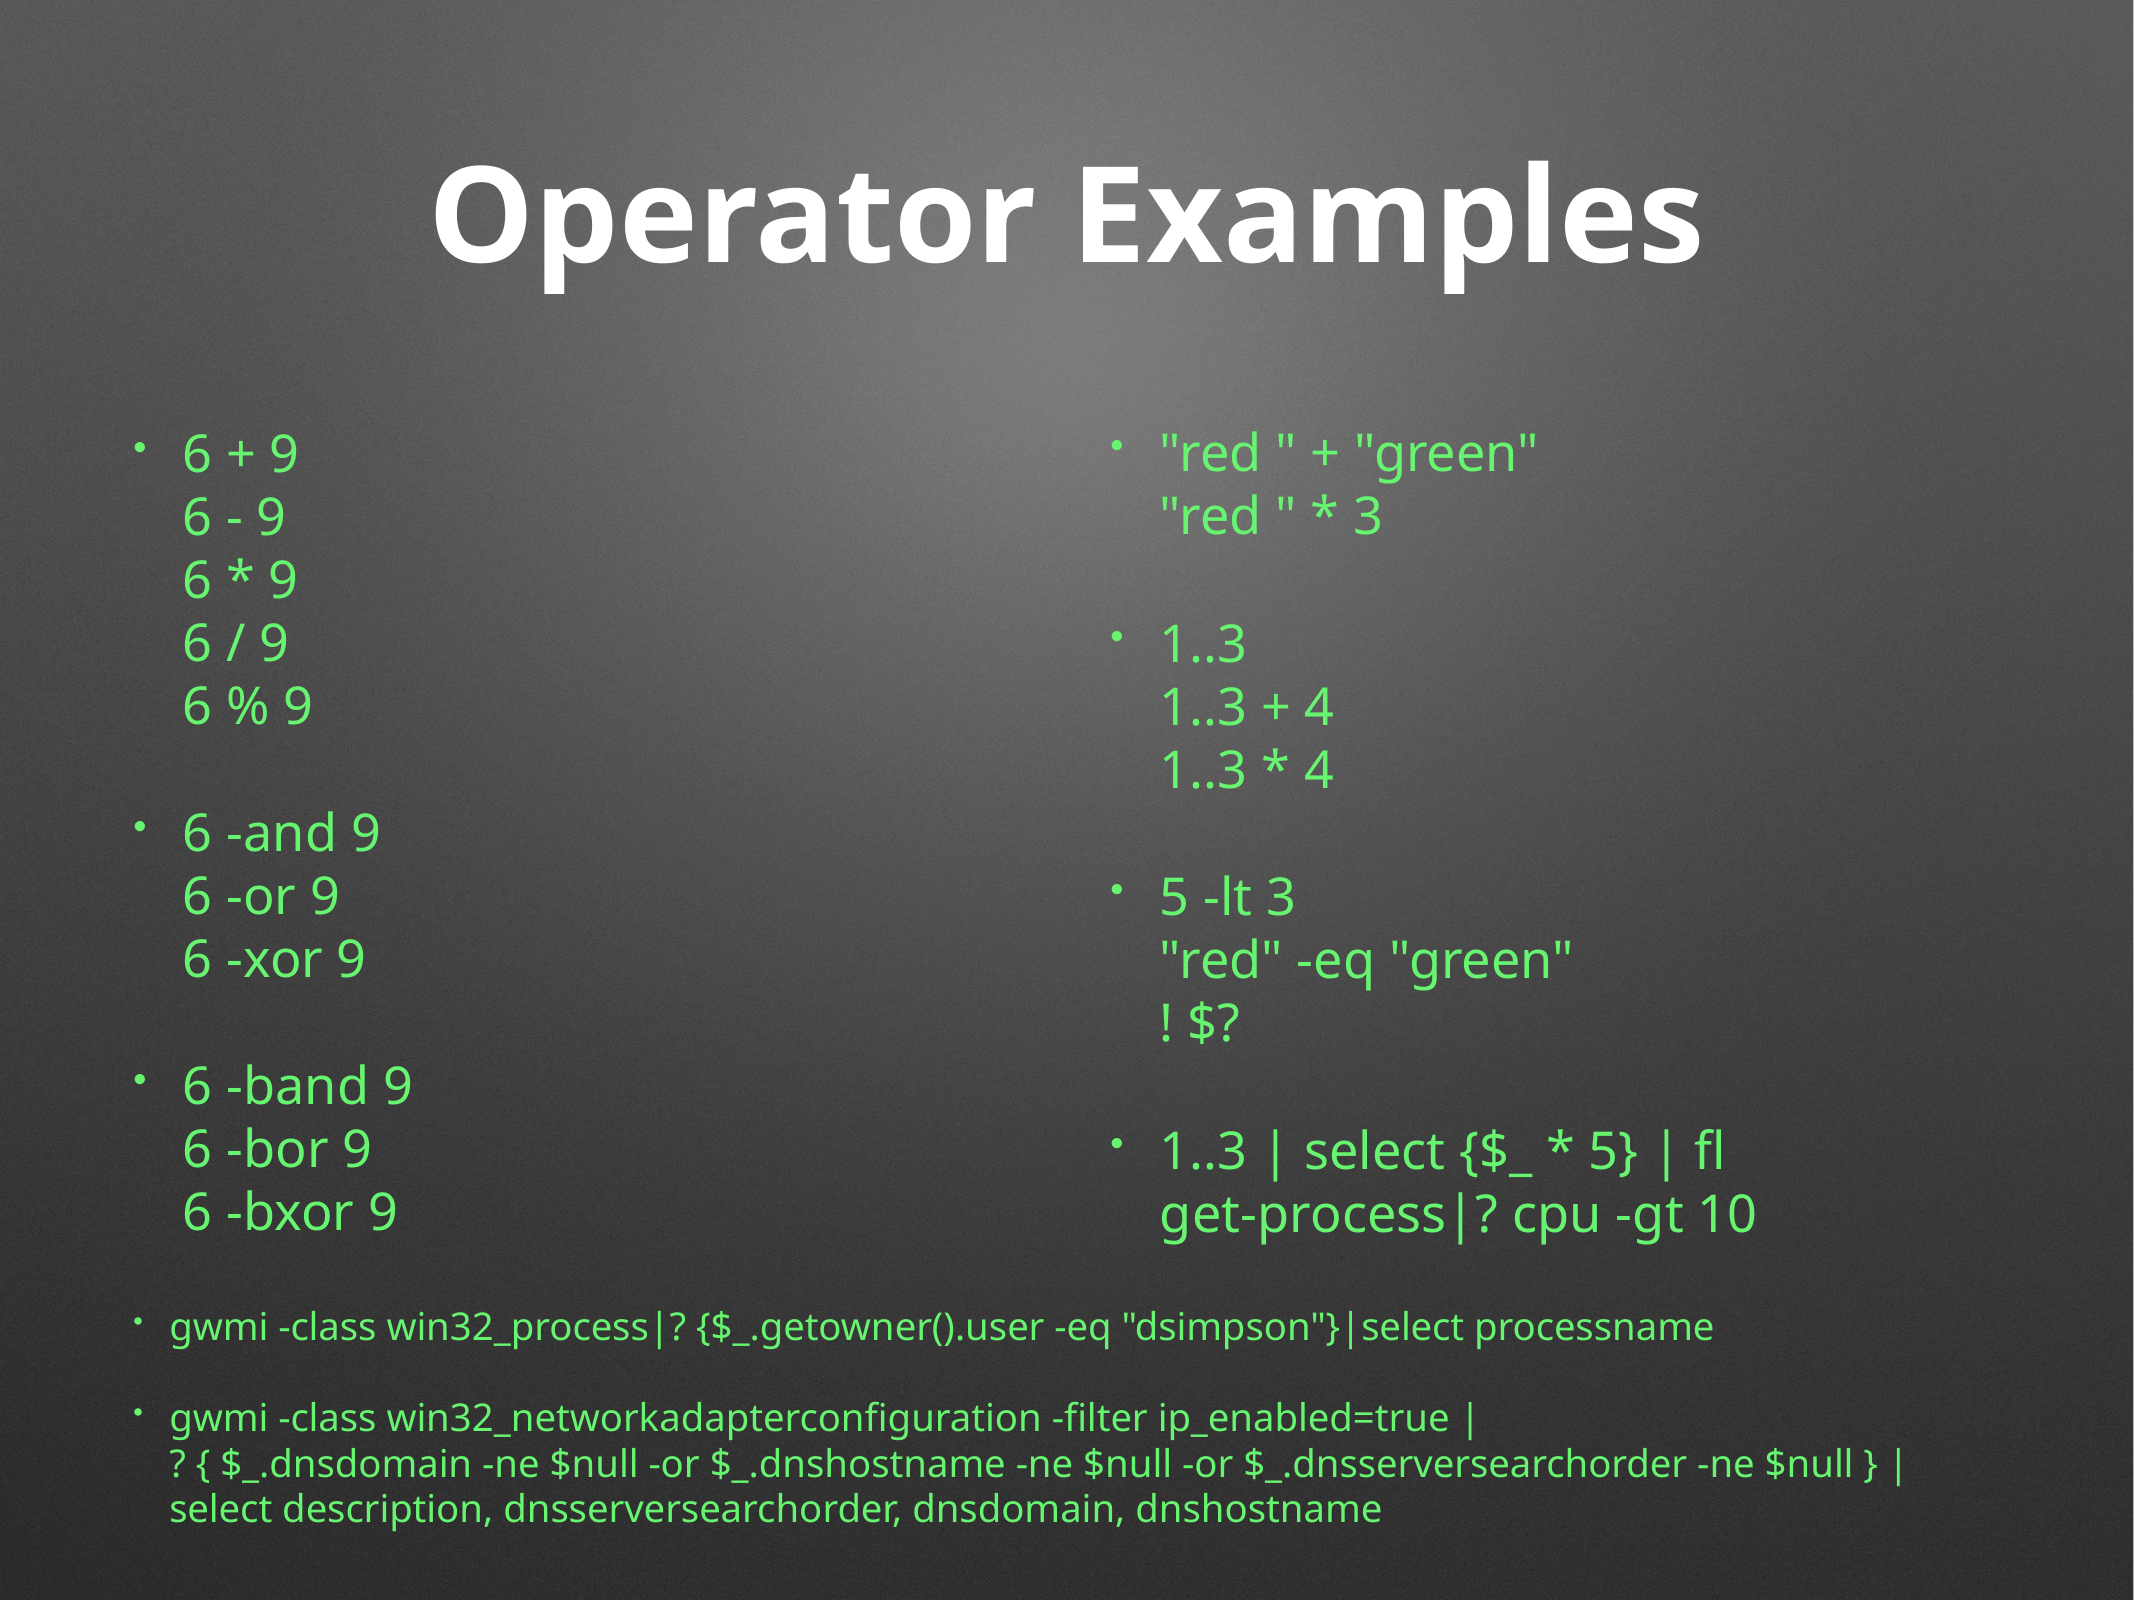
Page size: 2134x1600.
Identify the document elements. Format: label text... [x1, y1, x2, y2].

title Operator Examples [124, 32, 2009, 386]
list 6 + 9 6 - 9 6 * 9 6 / 9 6 % 9 6 -and 9 6 -or 9 6 -xor 9 6 -band 9 6 -bor 9 6 -bxor 9 [124, 395, 1008, 1267]
picture [0, 0, 2134, 1600]
text_box gwmi -class win32_process|? {$_.getowner().user -eq "dsimpson"}|select processname gwmi -class win32_networkadapterconfiguration -filter ip_enabled=true | ? { $_.dnsdomain -ne $null -or $_.dnshostname -ne $null -or $_.dnsserversearchorder -ne $null } | select description, dnsserversearchorder, dnsdomain, dnshostname [125, 1276, 2009, 1557]
text_box "red " + "green" "red " * 3 1..3 1..3 + 4 1..3 * 4 5 -lt 3 "red" -eq "green" ! $? 1..3 | select {$_ * 5} | fl get-process|? cpu -gt 10 [1102, 395, 1984, 1266]
